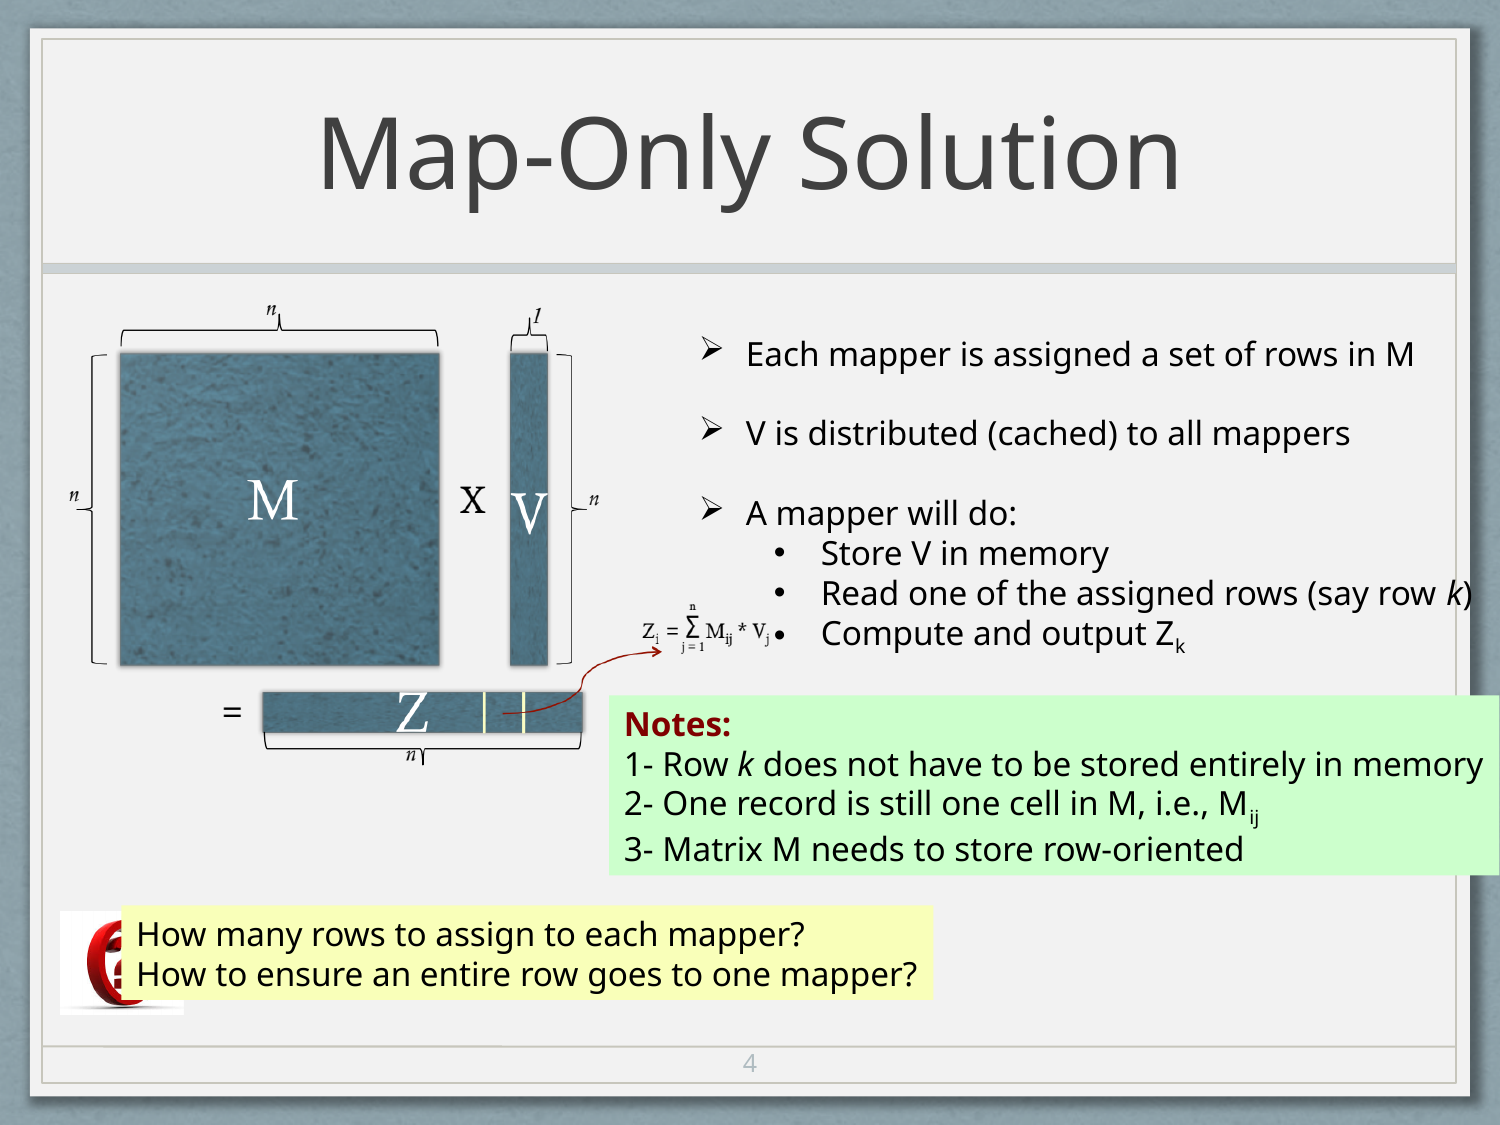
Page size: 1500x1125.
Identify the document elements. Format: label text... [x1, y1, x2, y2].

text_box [60, 904, 896, 1015]
slide_number 4 [687, 1042, 813, 1088]
title Map-Only Solution [147, 40, 1353, 260]
text_box Each mapper is assigned a set of rows in M V is distributed (cached) to all mappers A mapper will do: Store V in memory Read one of the assigned rows (say row k) Compute and output Zk [791, 325, 1488, 665]
picture [60, 288, 778, 769]
text_box Notes: 1- Row k does not have to be stored entirely in memory 2- One record is still one cell in M, i.e., Mij 3- Matrix M needs to store row-oriented [609, 695, 1500, 876]
